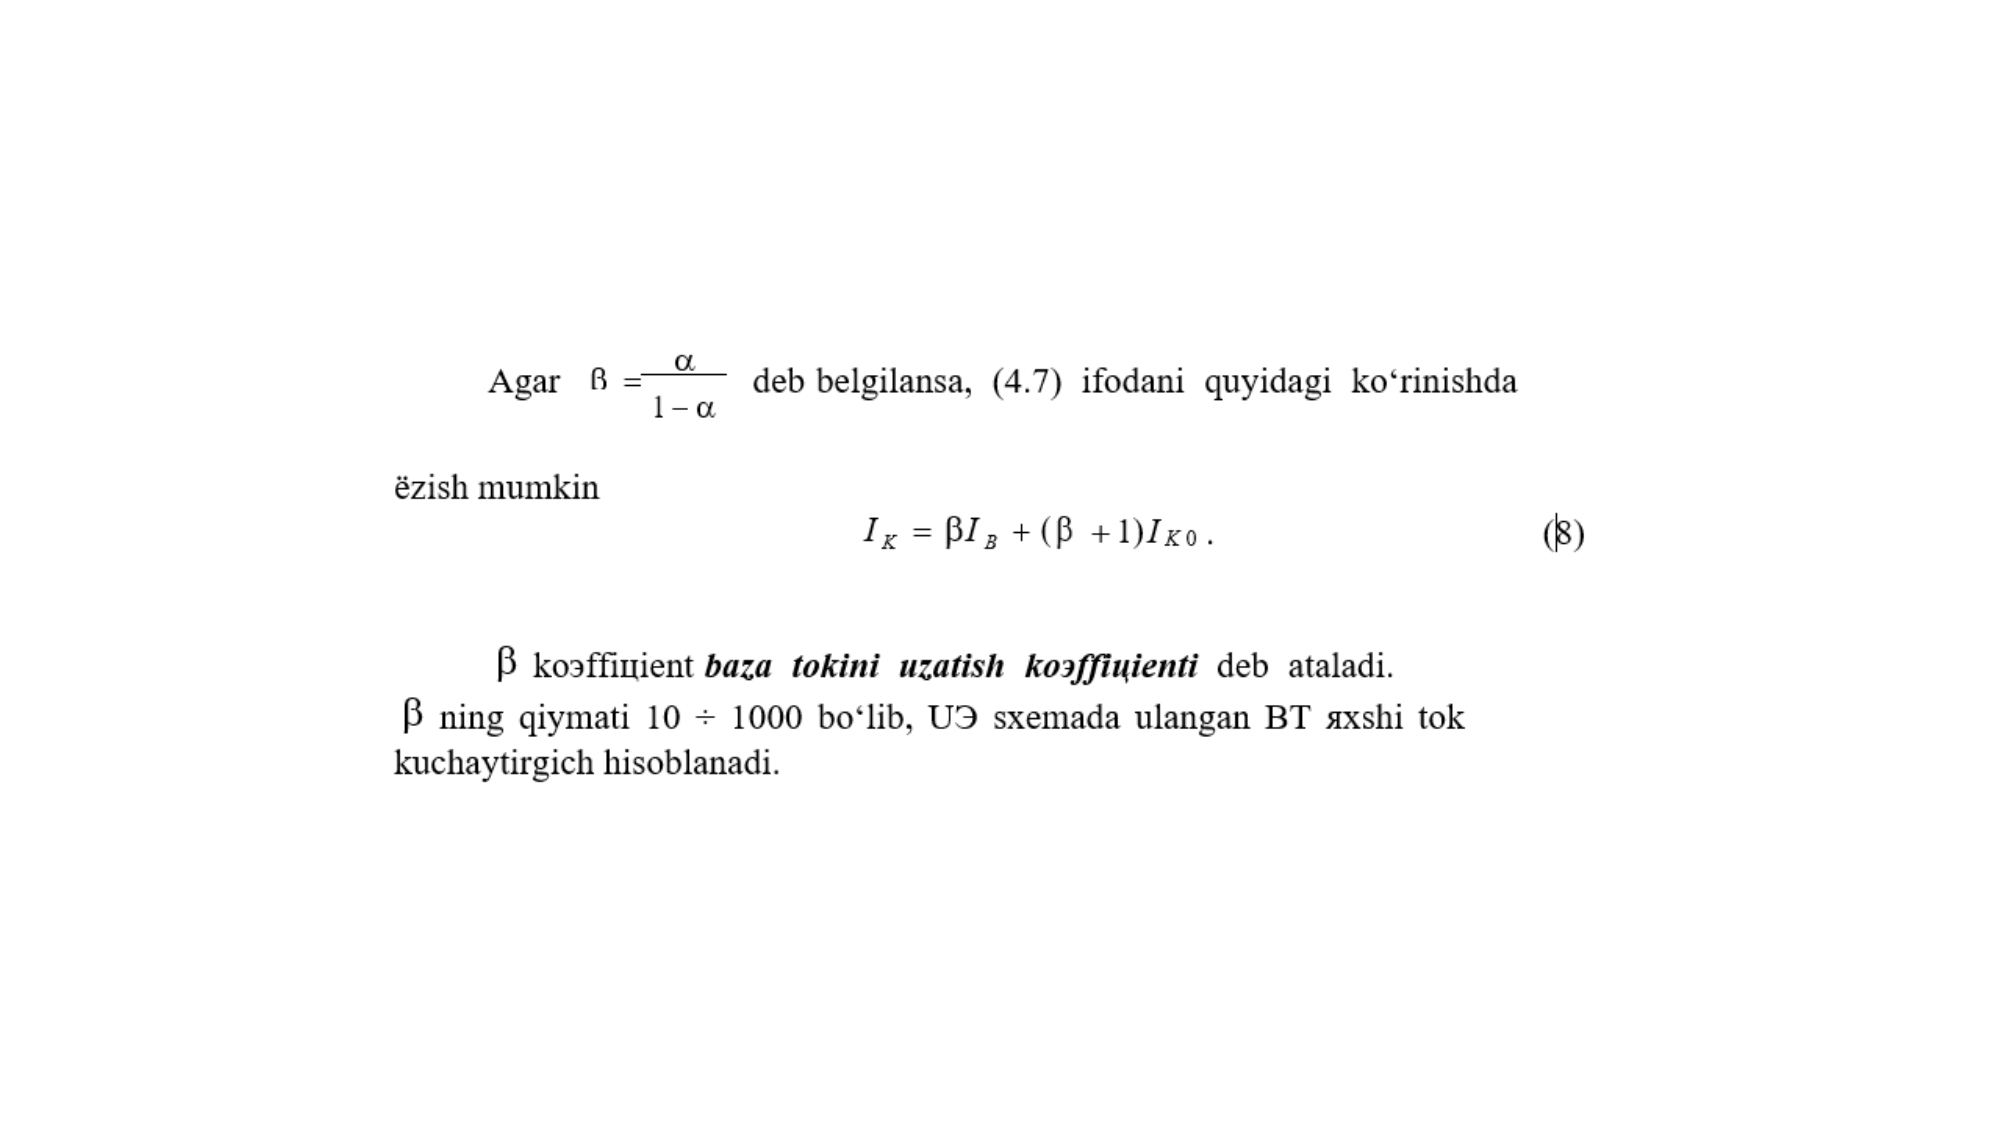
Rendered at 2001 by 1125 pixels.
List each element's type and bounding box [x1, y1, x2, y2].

picture [344, 324, 1656, 801]
